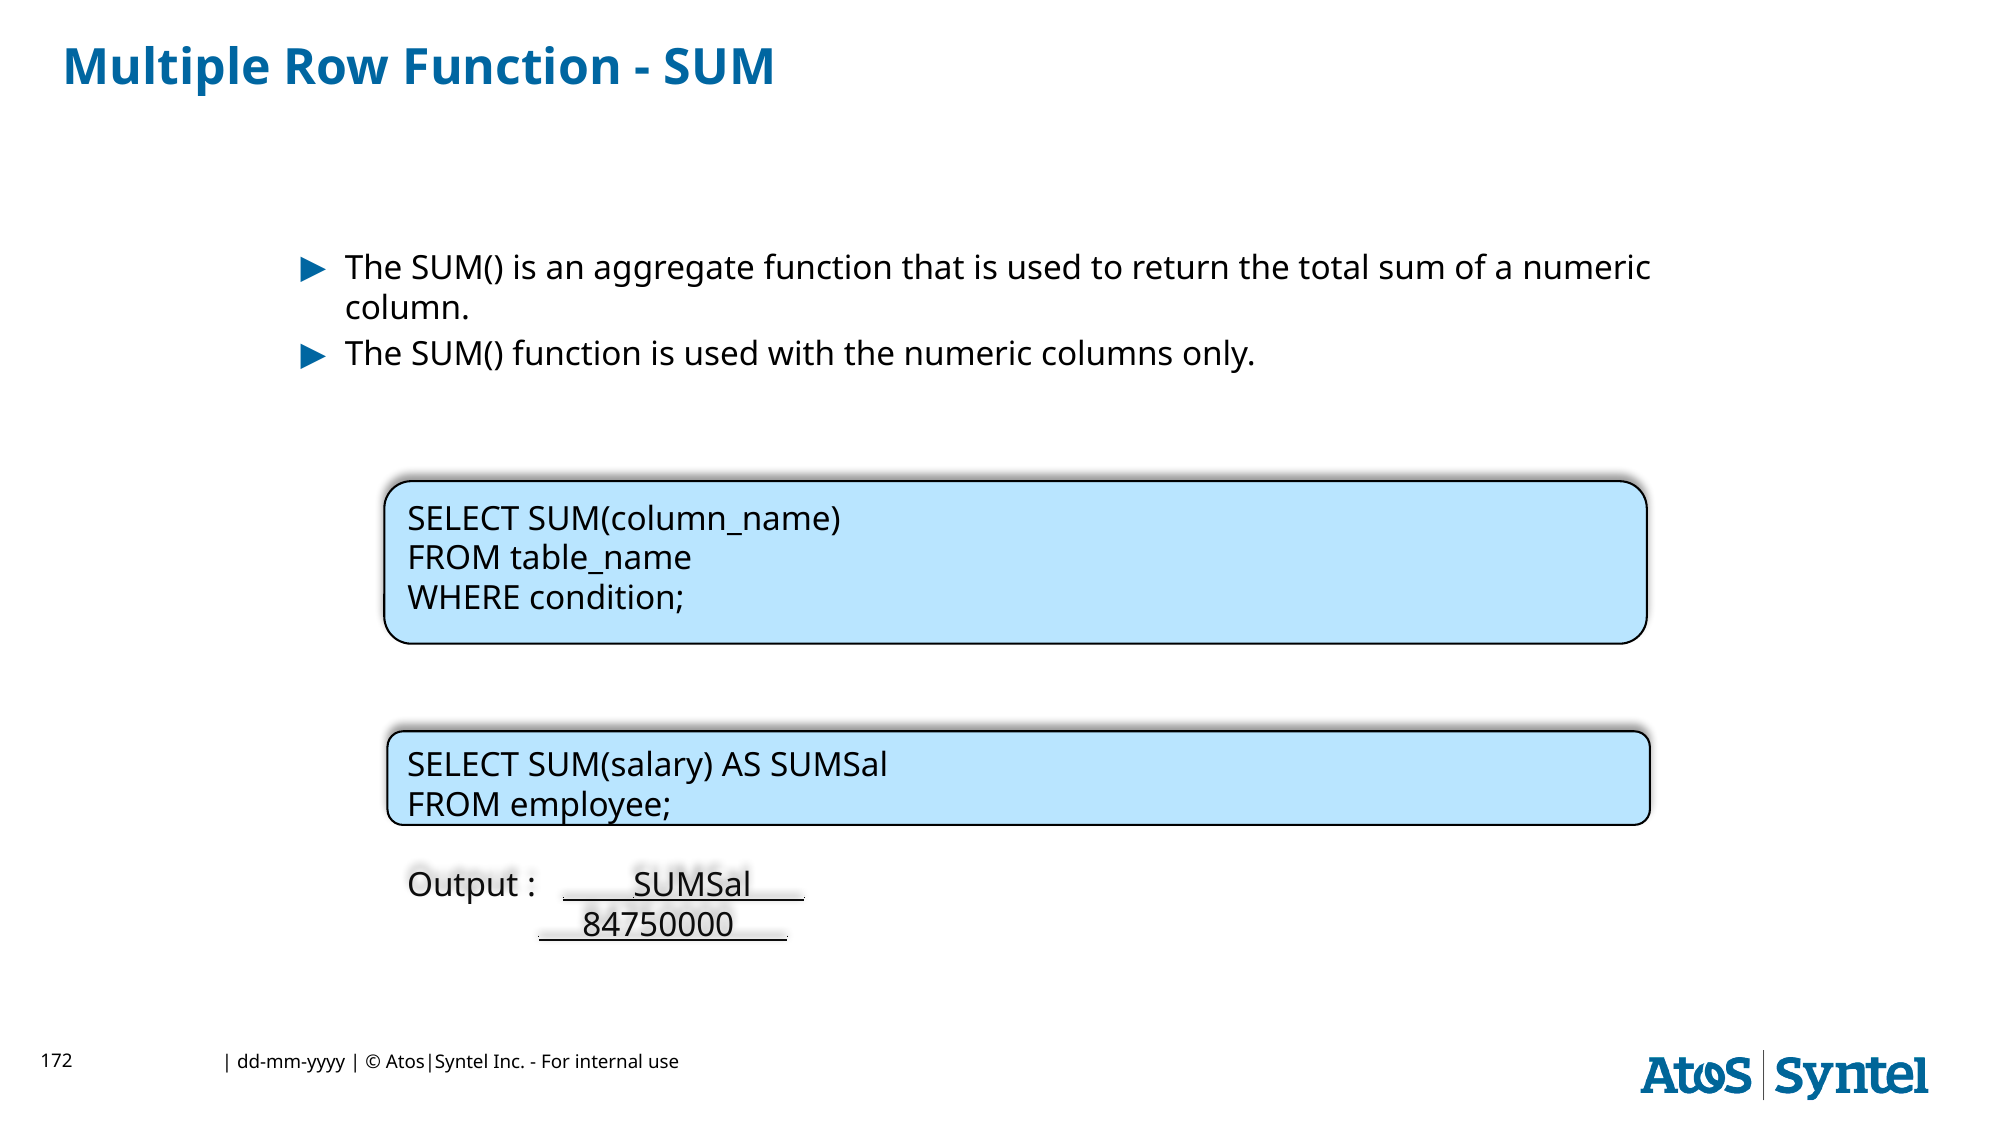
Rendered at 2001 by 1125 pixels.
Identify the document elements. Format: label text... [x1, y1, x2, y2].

title Multiple Row Function - SUM [47, 26, 1928, 151]
picture [1603, 1019, 1965, 1125]
text_box SELECT SUM(salary) AS SUMSal FROM employee; Output : . .SUMSal . . 84750000 . [387, 731, 1650, 825]
list The SUM() is an aggregate function that is used to return the total sum of a numeric column. The SUM() function is used with the numeric columns only. [285, 238, 1696, 999]
text_box SELECT SUM(column_name) FROM table_name WHERE condition; [384, 481, 1647, 644]
